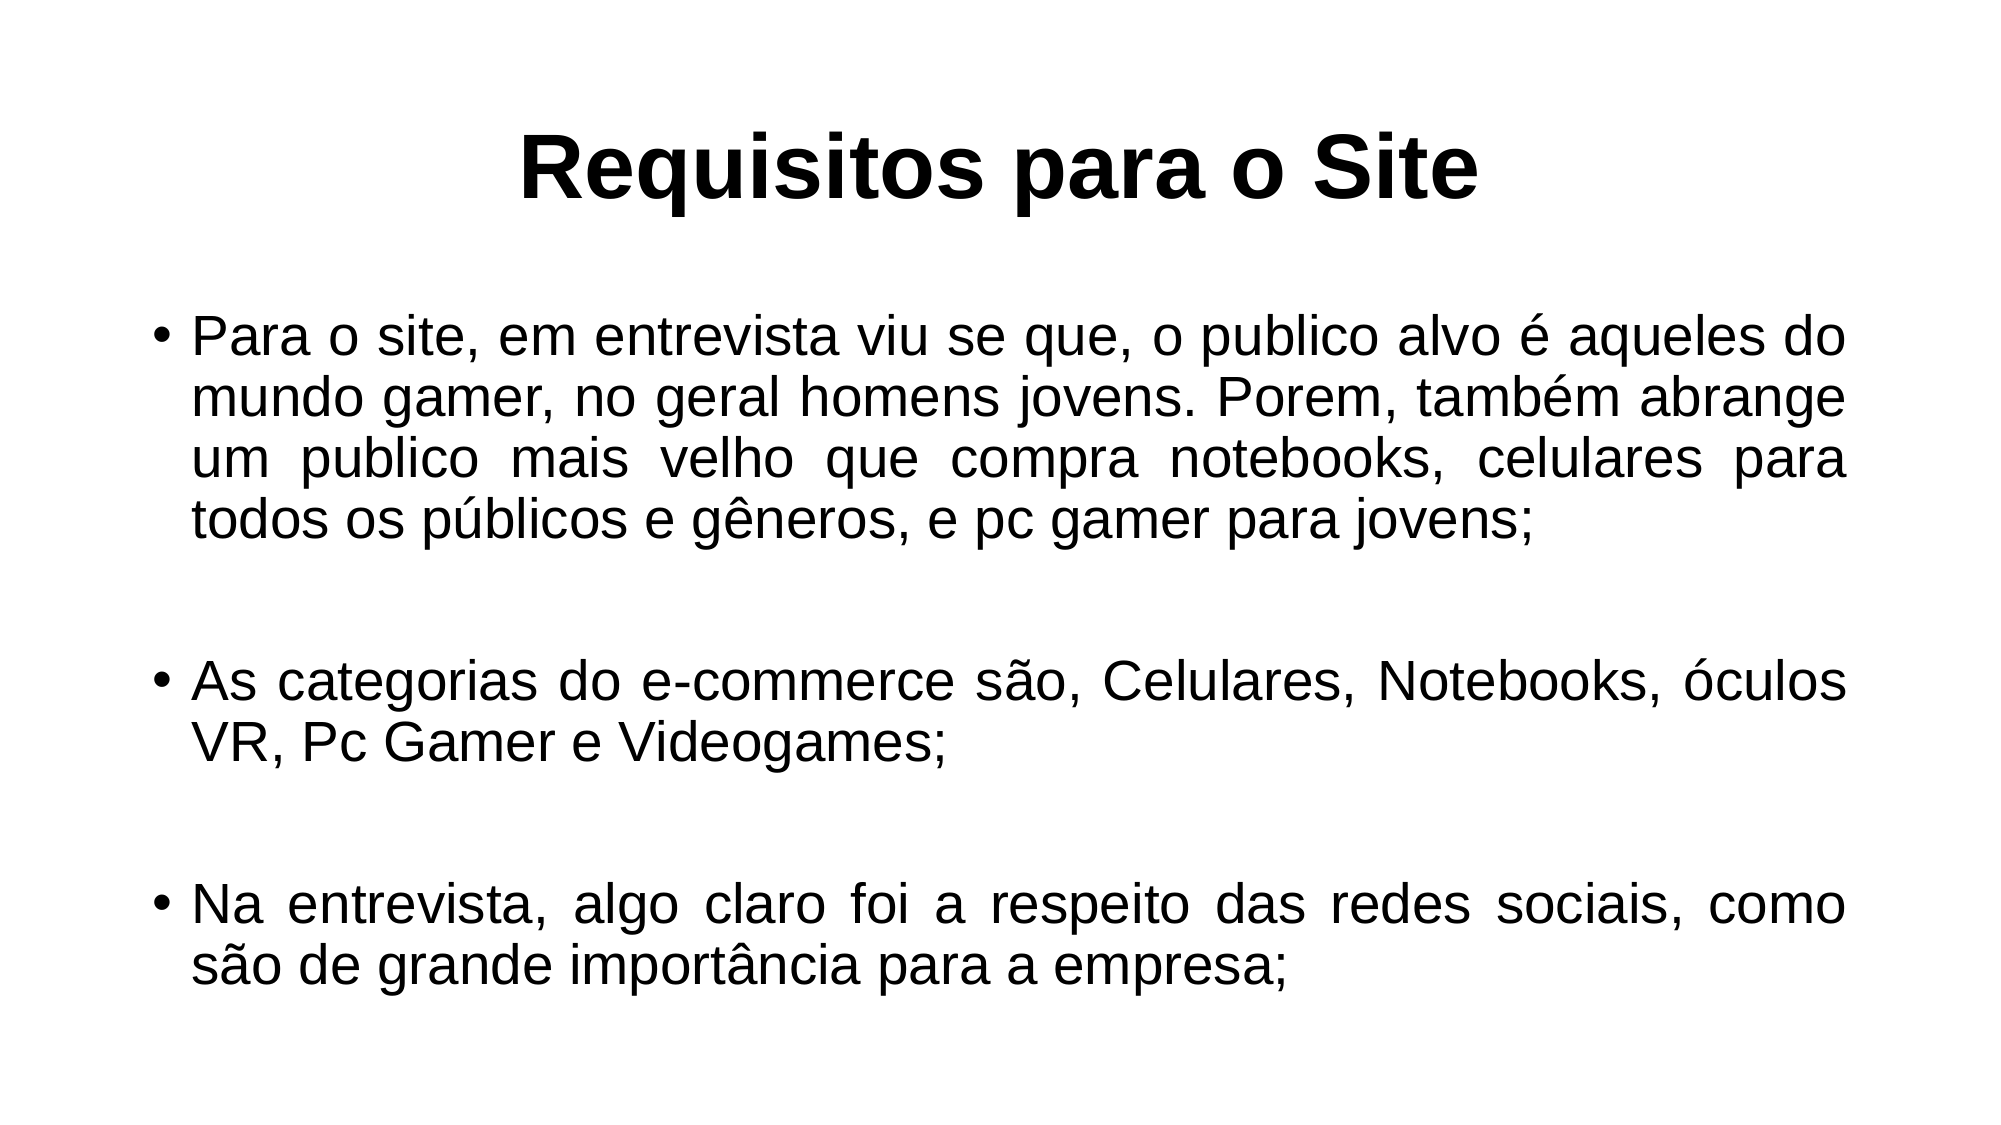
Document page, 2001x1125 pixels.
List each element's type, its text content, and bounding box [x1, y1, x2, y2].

title Requisitos para o Site [137, 59, 1863, 278]
list Para o site, em entrevista viu se que, o publico alvo é aqueles do mundo gamer, no geral homens jovens. Porem, também abrange um publico mais velho que compra notebooks, celulares para todos os públicos e gêneros, e pc gamer para jovens; As categorias do e-commerce são, Celulares, Notebooks, óculos VR, Pc Gamer e Videogames; Na entrevista, algo claro foi a respeito das redes sociais, como são de grande importância para a empresa; [137, 299, 1863, 1014]
